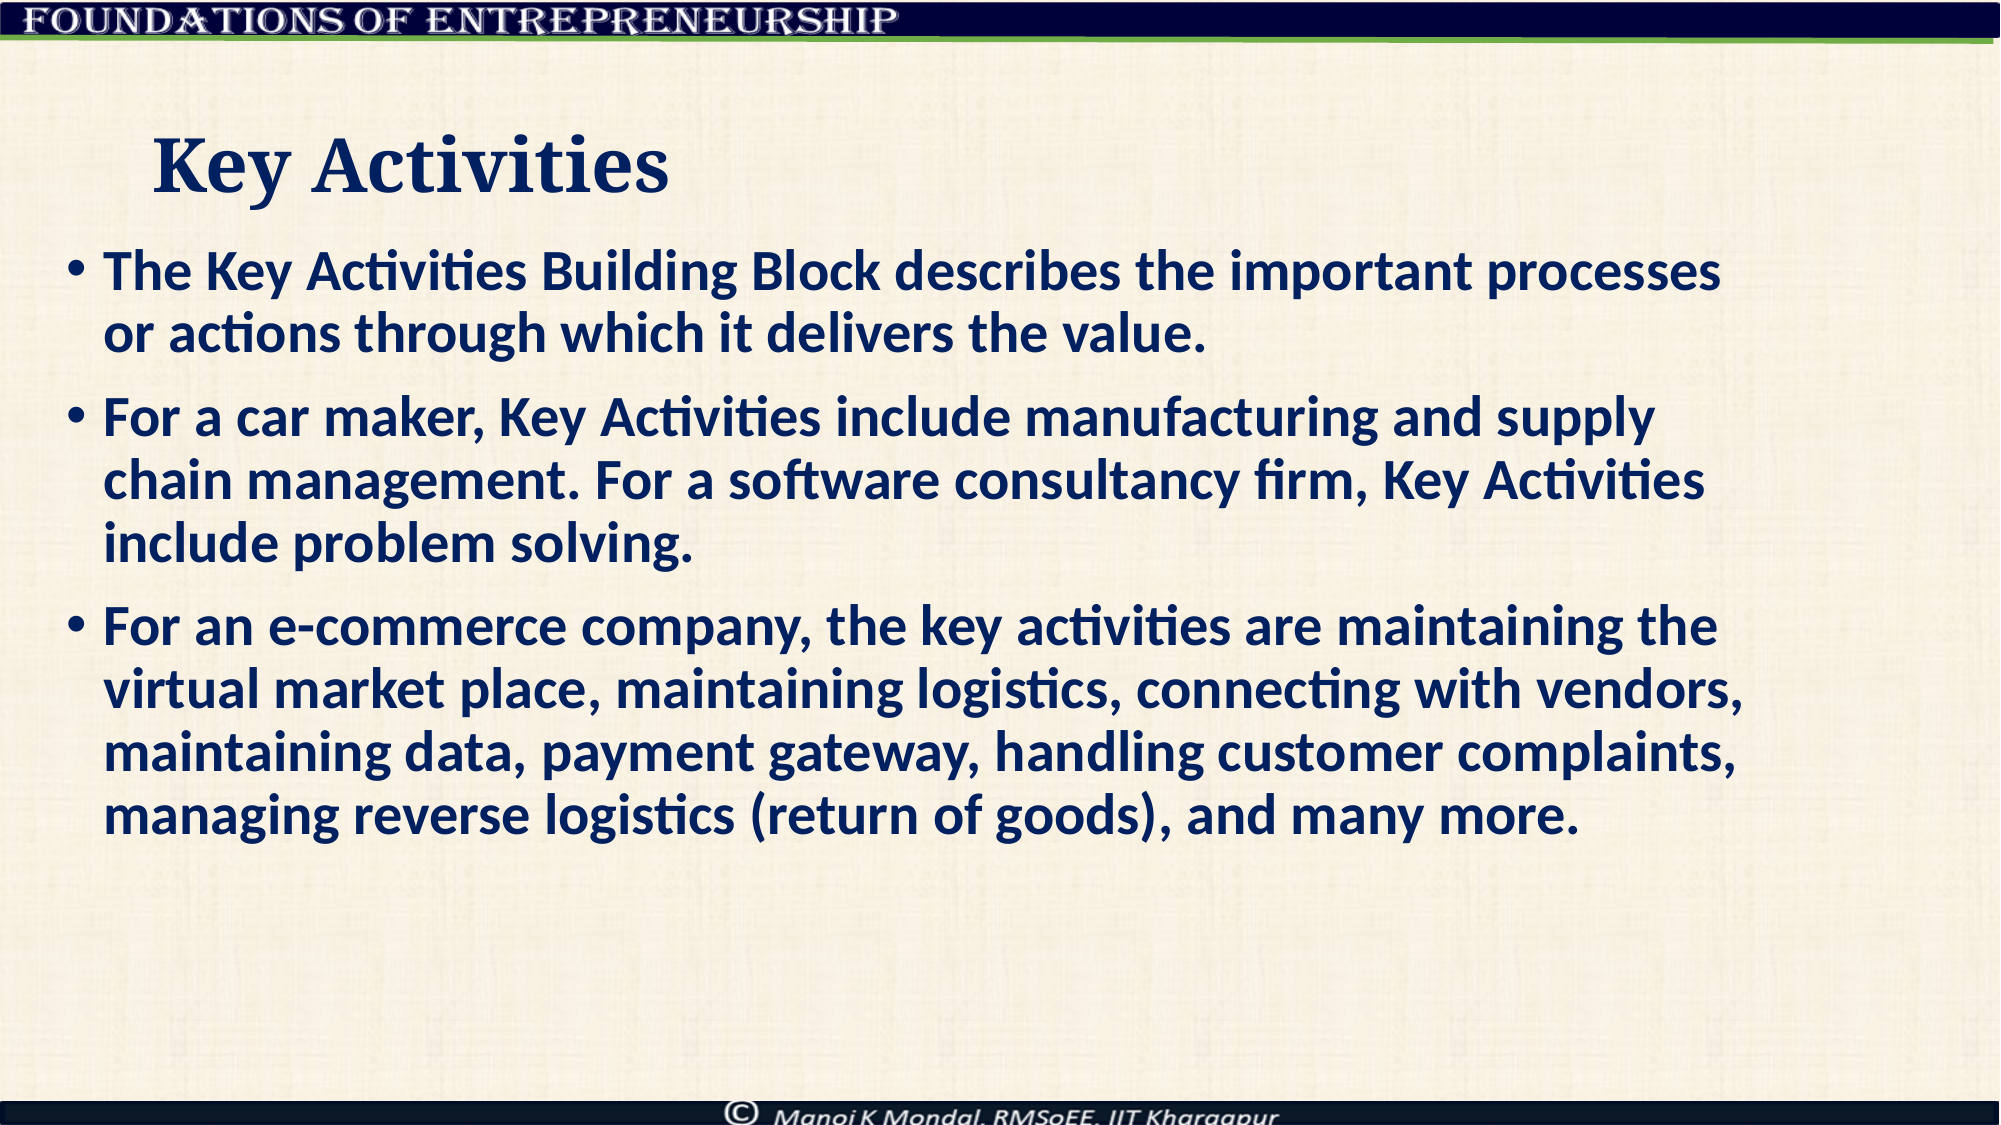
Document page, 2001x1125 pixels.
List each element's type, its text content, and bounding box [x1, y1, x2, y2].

list The Key Activities Building Block describes the important processes or actions through which it delivers the value. For a car maker, Key Activities include manufacturing and supply chain management. For a software consultancy firm, Key Activities include problem solving. For an e-commerce company, the key activities are maintaining the virtual market place, maintaining logistics, connecting with vendors, maintaining data, payment gateway, handling customer complaints, managing reverse logistics (return of goods), and many more. [50, 232, 1776, 946]
picture [0, 1101, 1999, 1125]
picture [0, 0, 2000, 43]
title Key Activities [137, 59, 1863, 278]
